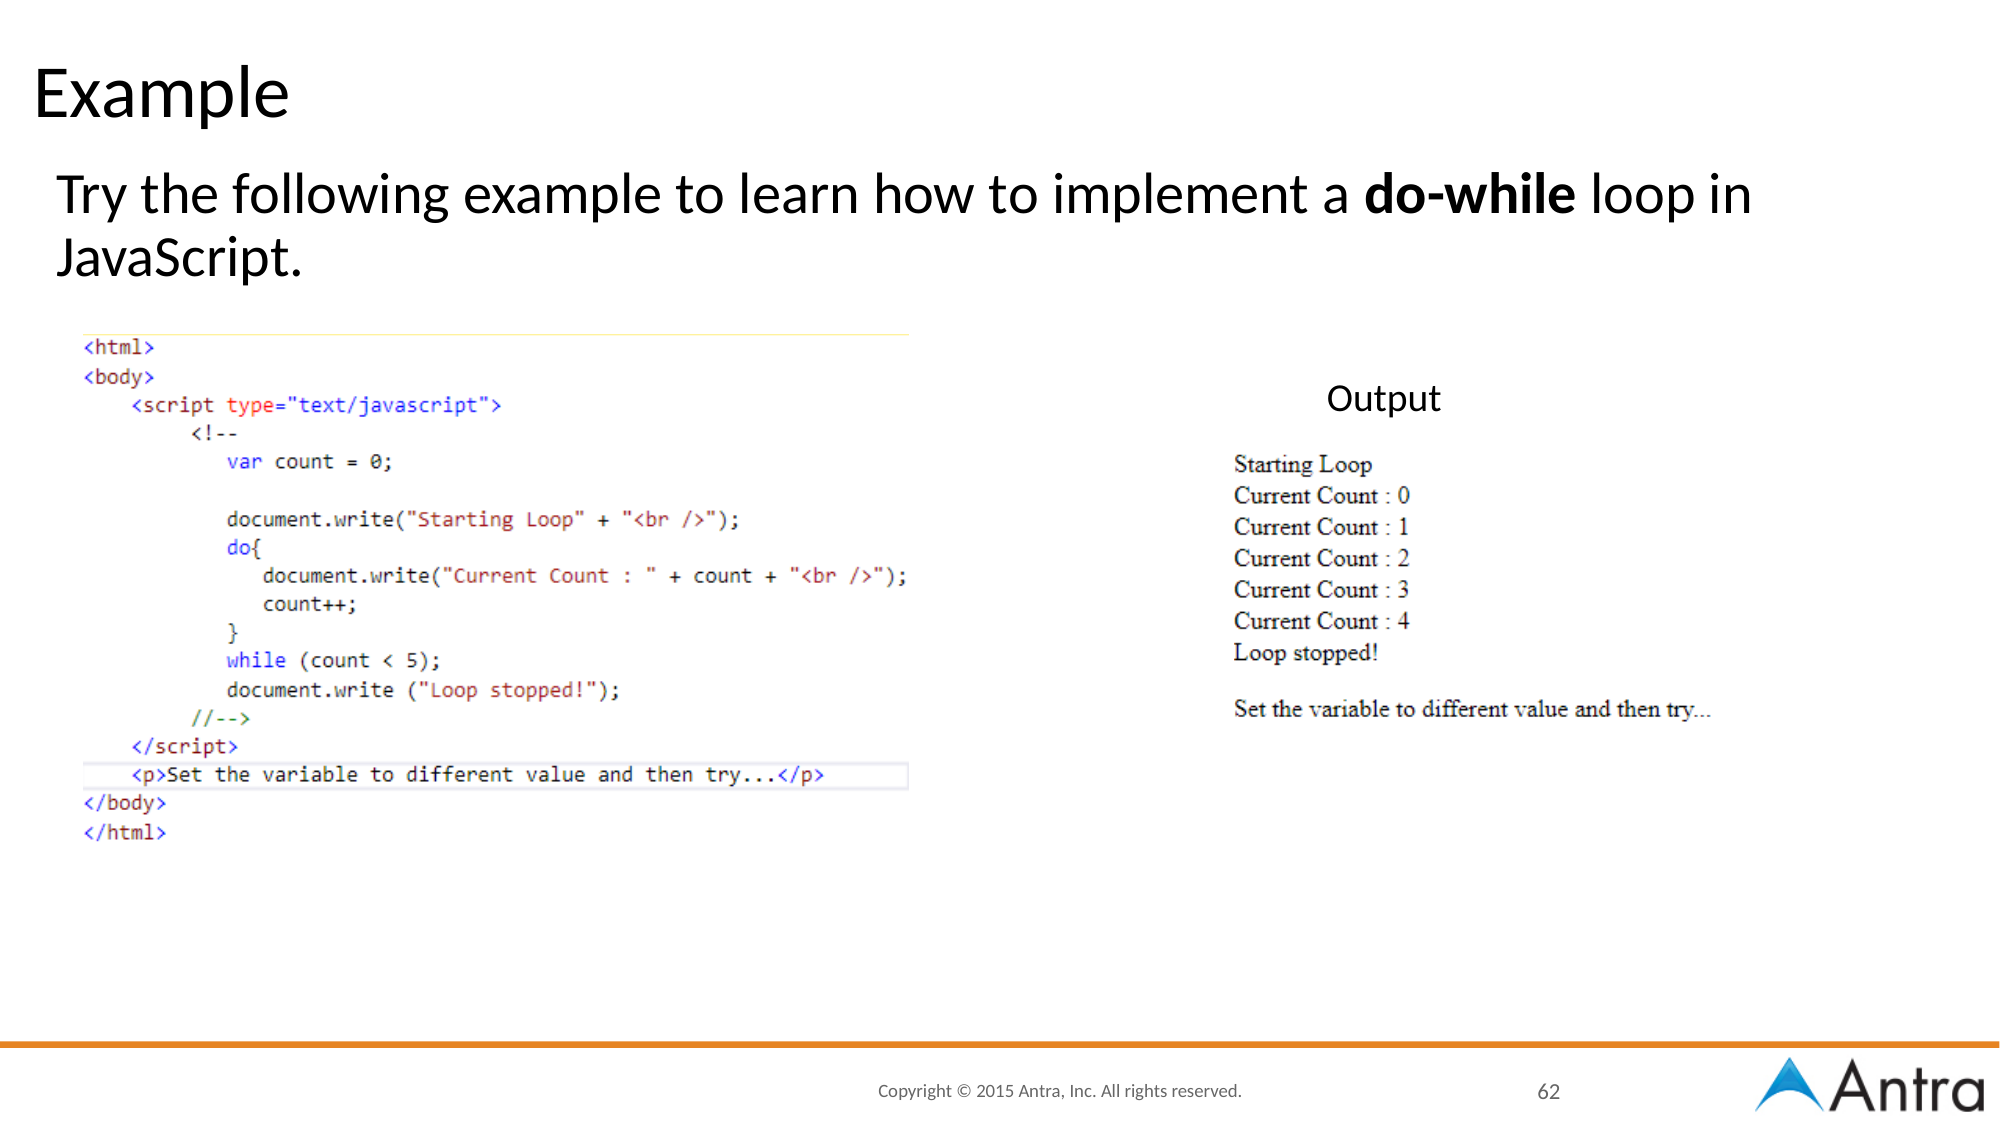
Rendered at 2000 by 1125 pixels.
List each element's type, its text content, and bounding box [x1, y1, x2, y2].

list Try the following example to learn how to implement a do-while loop in JavaScript. [55, 163, 1962, 814]
picture [1234, 451, 1720, 728]
text_box Output [1326, 376, 1477, 435]
picture [1744, 1048, 1994, 1122]
slide_number 62 [1498, 1075, 1561, 1106]
picture [83, 333, 909, 846]
title Example [33, 34, 1859, 132]
